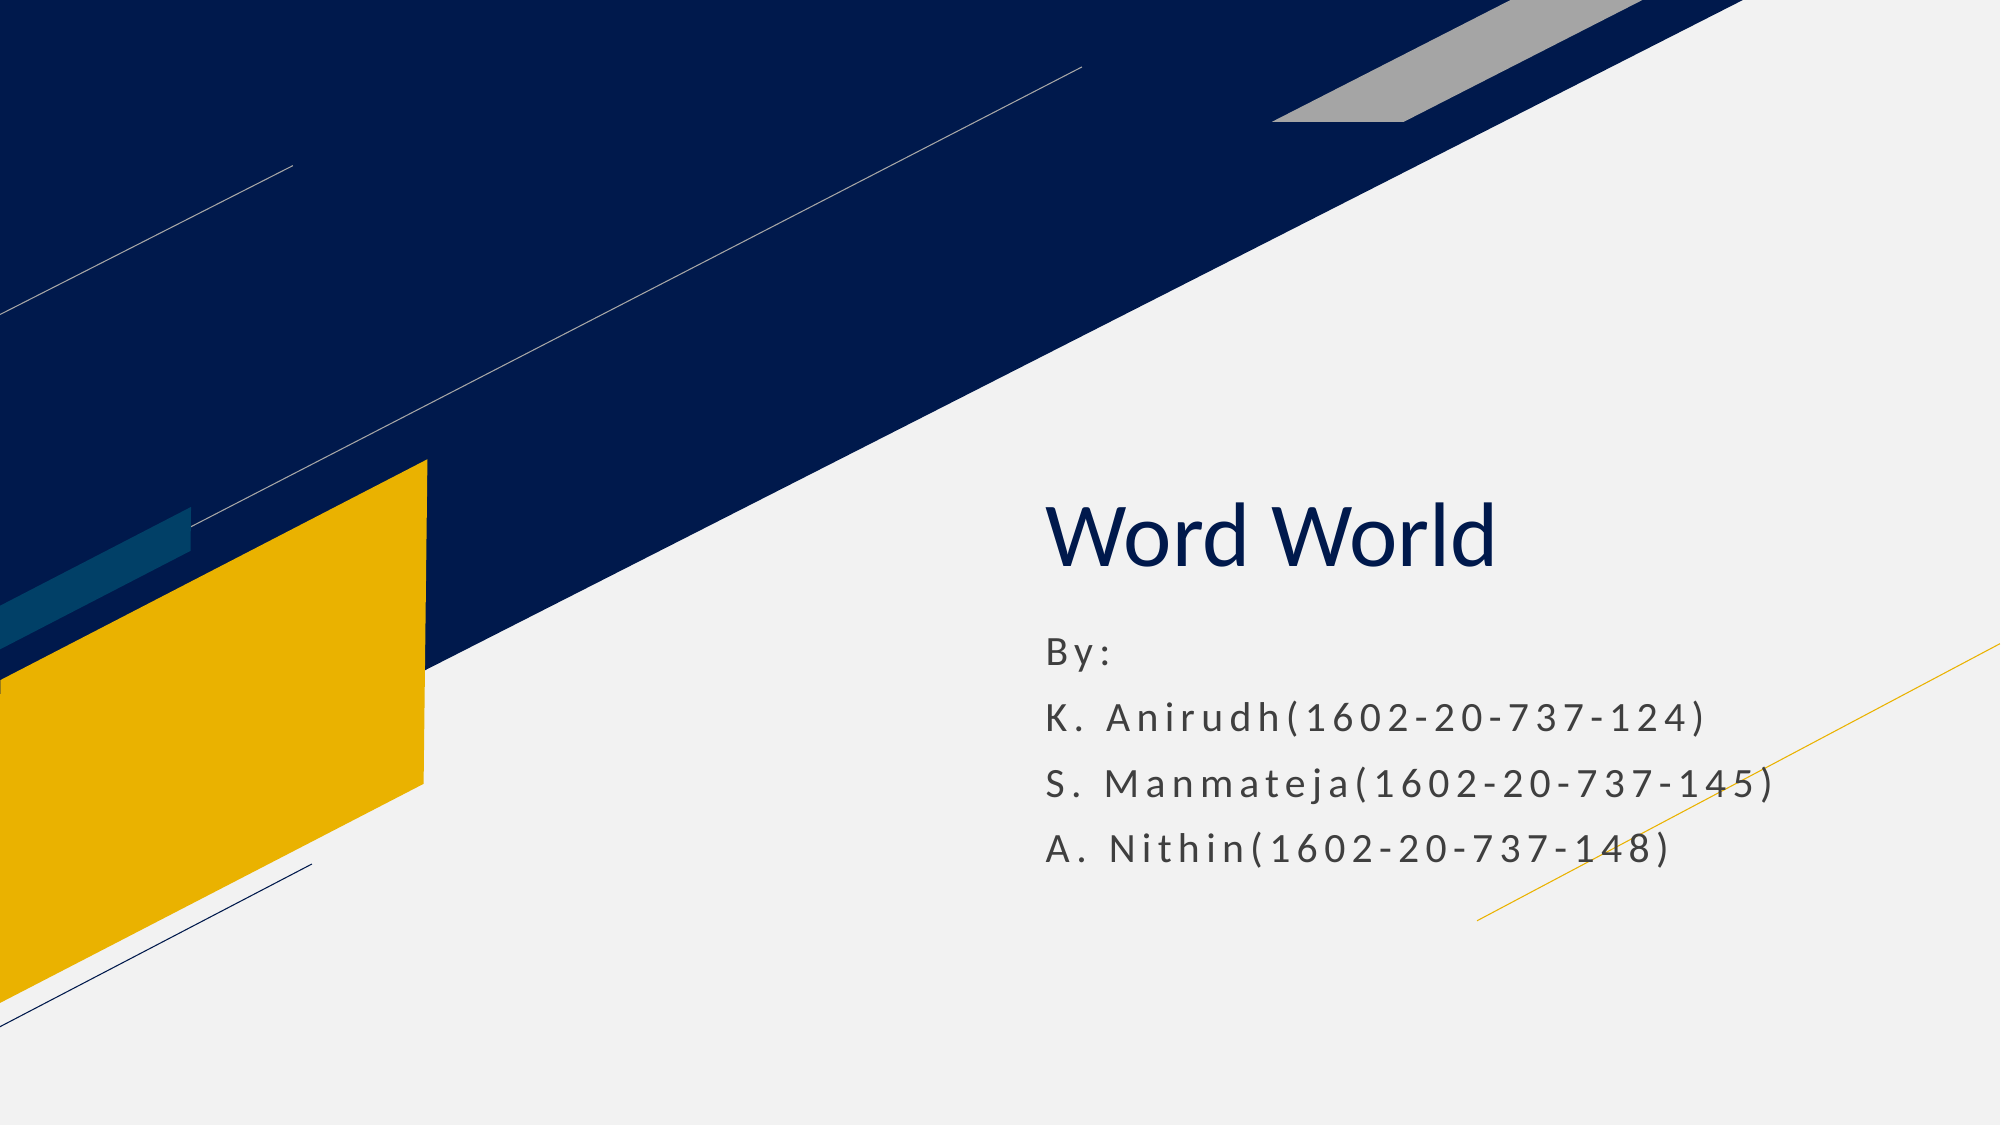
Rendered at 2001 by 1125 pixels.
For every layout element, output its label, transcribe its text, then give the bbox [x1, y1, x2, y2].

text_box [484, 468, 562, 652]
list By: K. Anirudh(1602-20-737-124) S. Manmateja(1602-20-737-145) A. Nithin(1602-20-737-148) [1030, 622, 1837, 984]
title Word World [1030, 326, 1837, 586]
